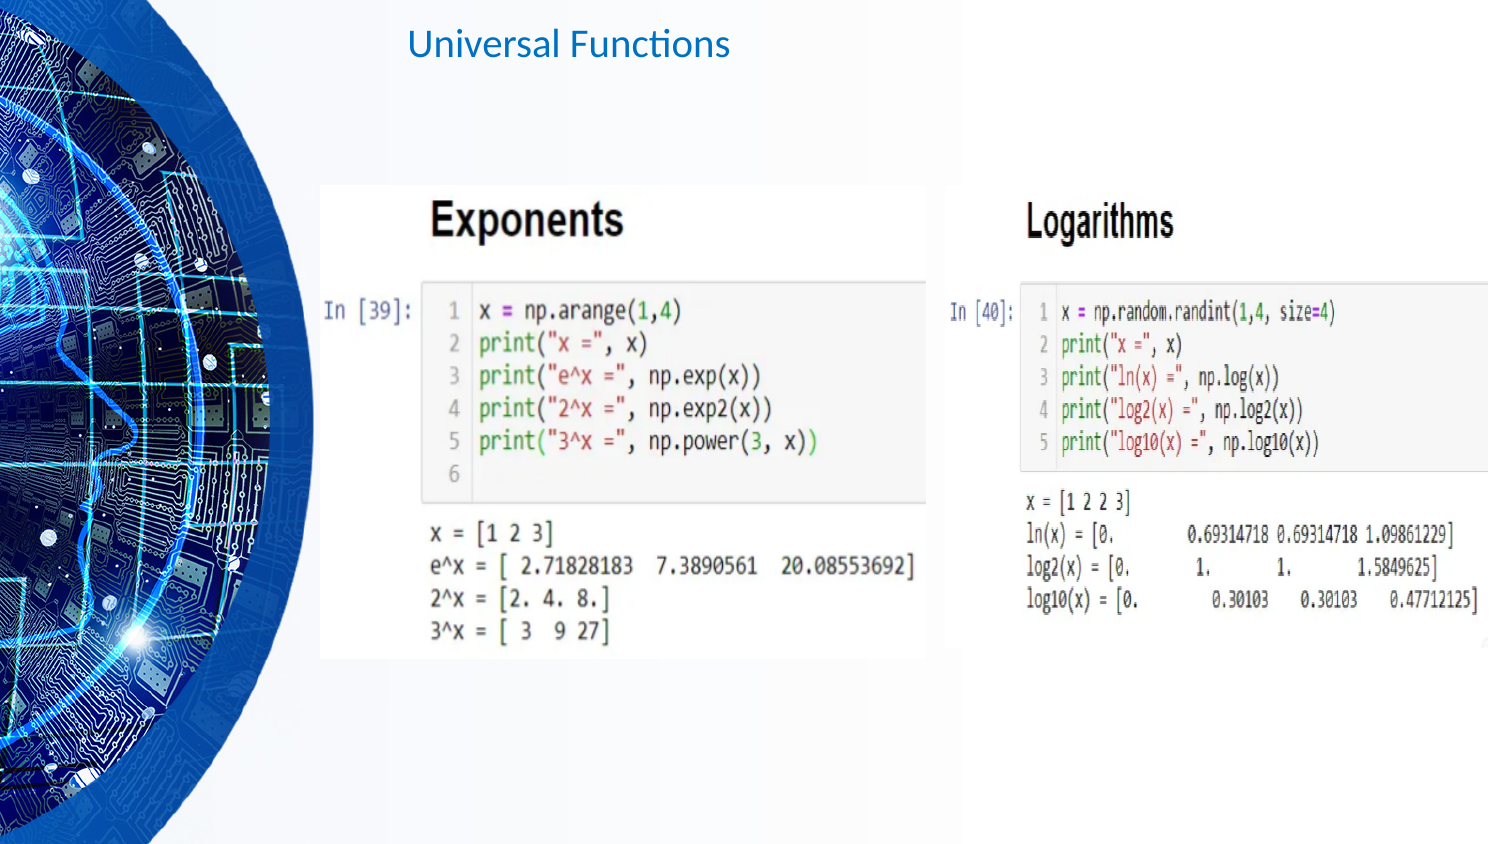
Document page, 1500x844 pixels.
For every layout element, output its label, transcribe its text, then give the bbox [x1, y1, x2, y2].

title Universal Functions [392, 9, 1281, 74]
picture [0, 0, 1500, 844]
